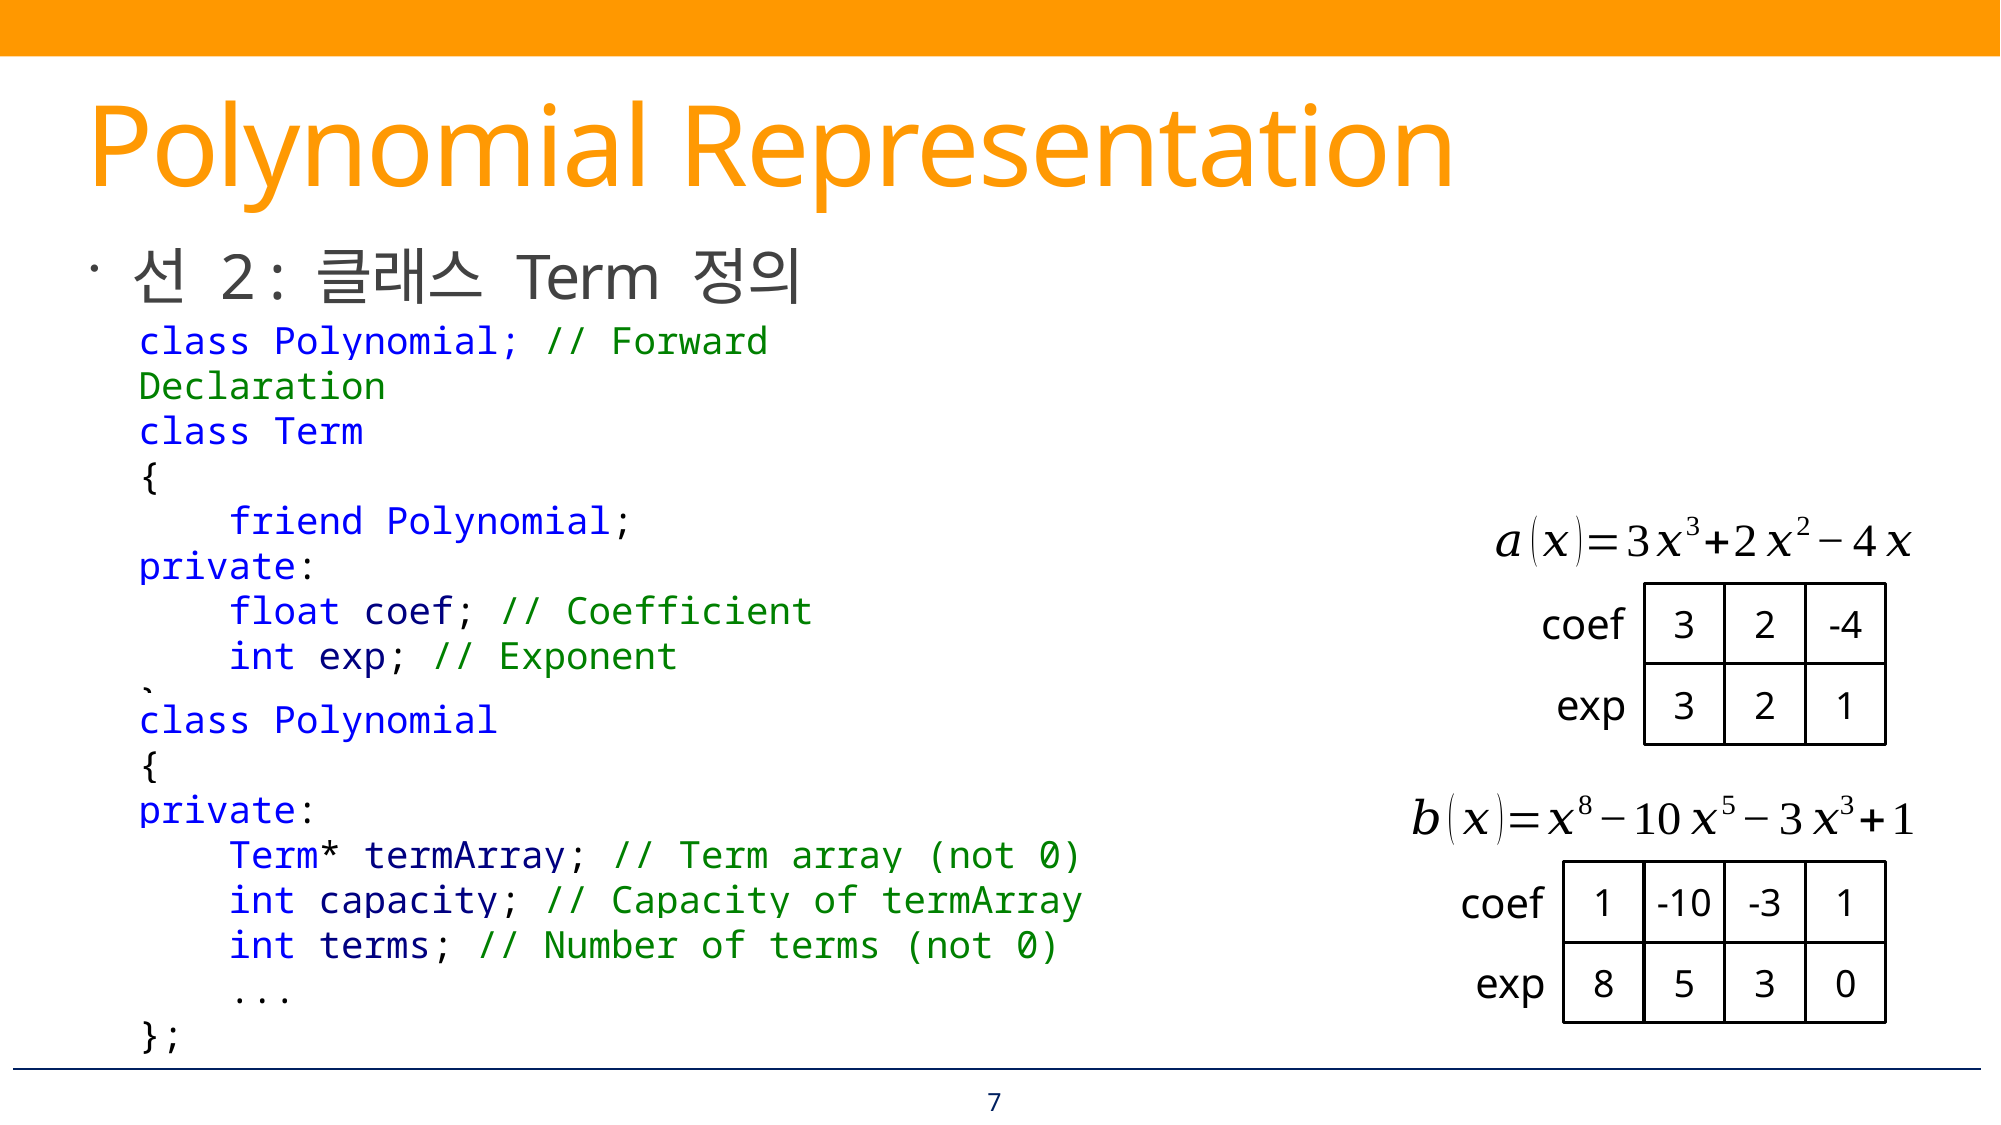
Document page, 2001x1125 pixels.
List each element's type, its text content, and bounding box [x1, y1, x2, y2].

text_box coef [1540, 598, 1624, 649]
text_box exp [1555, 678, 1627, 730]
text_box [1643, 582, 1887, 663]
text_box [1563, 861, 1887, 941]
text_box coef [1460, 876, 1544, 927]
title Polynomial Representation [85, 89, 1915, 212]
text_box class Polynomial { private: Term* termArray; // Term array (not 0) int capacity; // Capacity of termArray int terms; // Number of terms (not 0) ... }; [123, 688, 1124, 1064]
text_box exp [1475, 957, 1546, 1008]
slide_number 7 [911, 1078, 1078, 1125]
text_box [1643, 663, 1887, 745]
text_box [1563, 941, 1887, 1024]
text_box class Polynomial; // Forward Declaration class Term { friend Polynomial; private: float coef; // Coefficient int exp; // Exponent }; [123, 309, 1004, 688]
